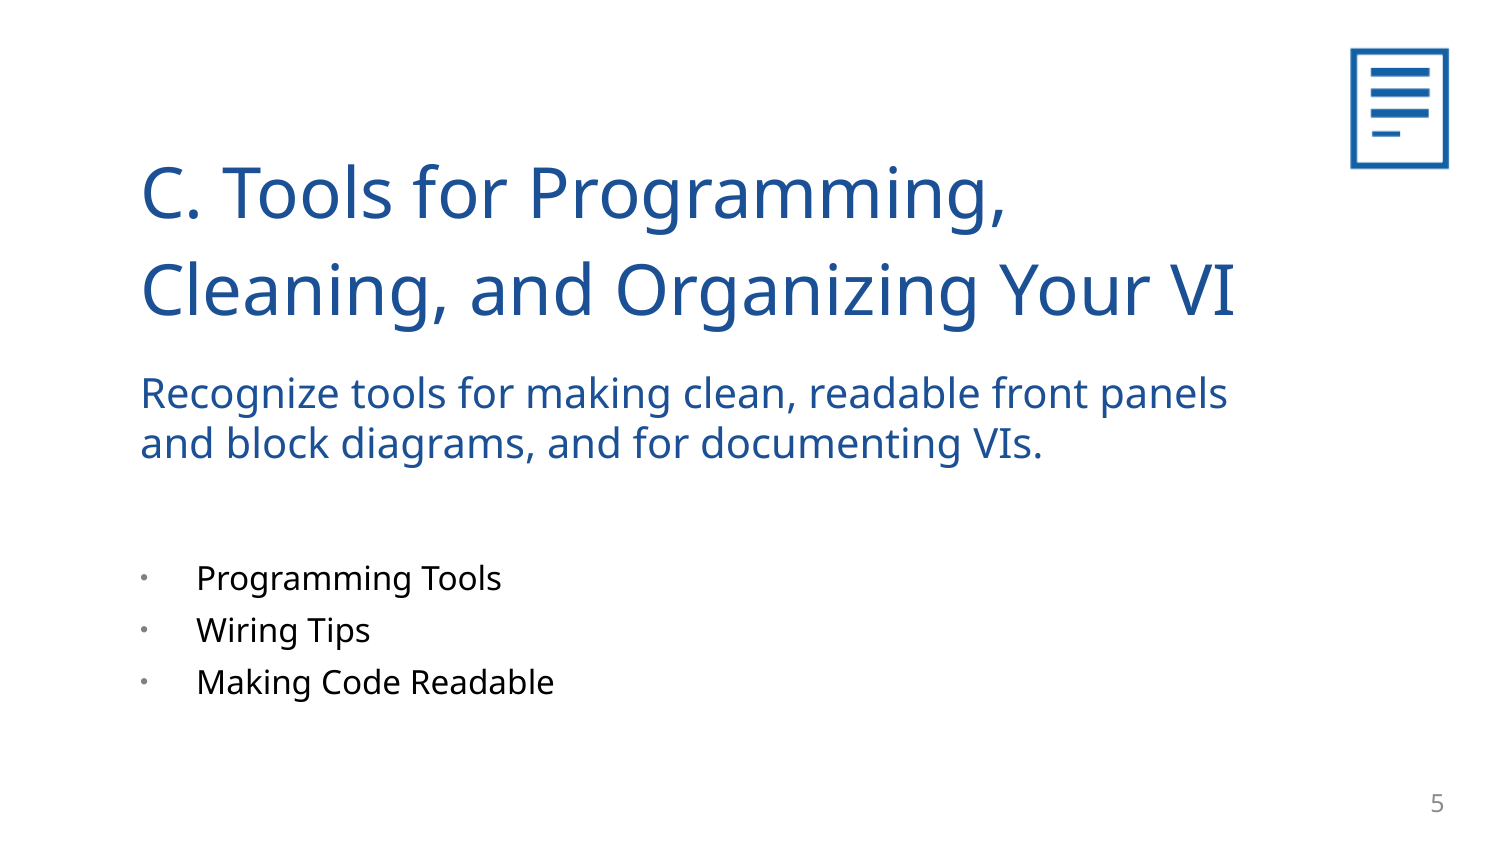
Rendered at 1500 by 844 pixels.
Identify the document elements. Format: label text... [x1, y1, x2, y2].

slide_number 5 [1400, 782, 1475, 828]
list Programming Tools Wiring Tips Making Code Readable [125, 549, 1278, 747]
picture [1323, 23, 1474, 212]
list C. Tools for Programming, Cleaning, and Organizing Your VI [125, 109, 1278, 344]
list Recognize tools for making clean, readable front panels and block diagrams, and for documenting VIs. [125, 359, 1275, 494]
